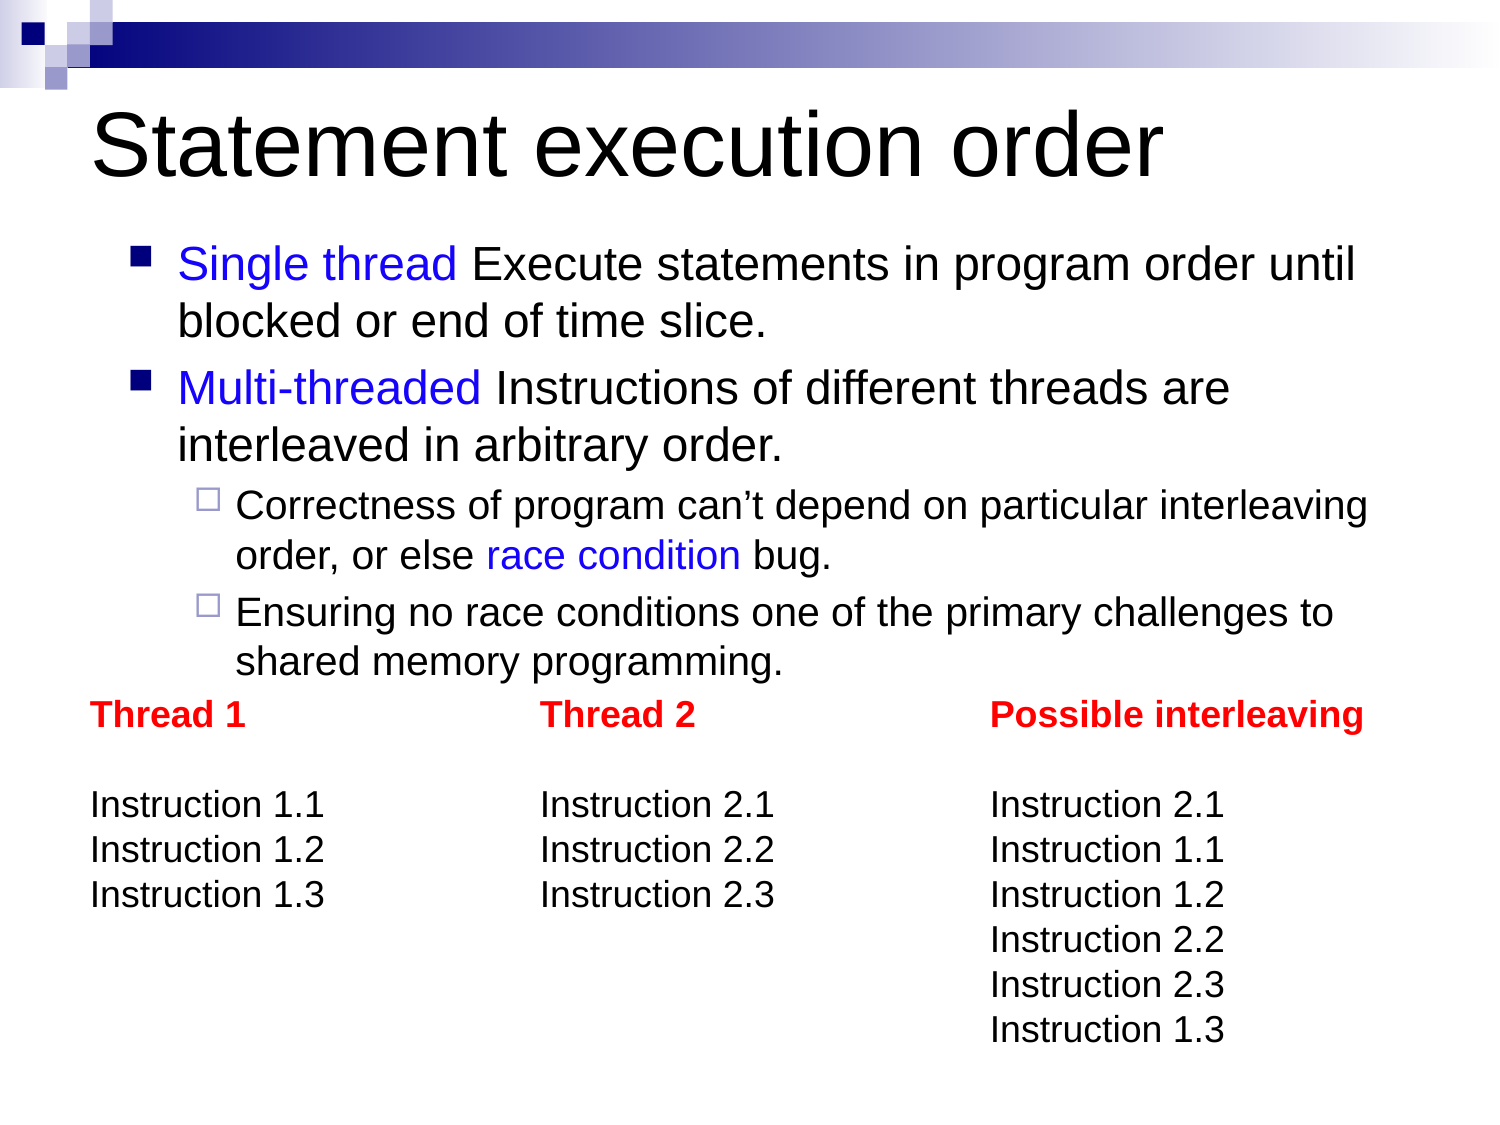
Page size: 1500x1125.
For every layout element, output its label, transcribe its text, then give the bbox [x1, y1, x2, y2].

title Statement execution order [75, 75, 1425, 205]
list Single thread Execute statements in program order until blocked or end of time slice. Multi-threaded Instructions of different threads are interleaved in arbitrary order. Correctness of program can’t depend on particular interleaving order, or else race condition bug. Ensuring no race conditions one of the primary challenges to shared memory programming. [112, 224, 1447, 682]
text_box Thread 1 Thread 2 Possible interleaving Instruction 1.1 Instruction 2.1 Instruction 2.1 Instruction 1.2 Instruction 2.2 Instruction 1.1 Instruction 1.3 Instruction 2.3 Instruction 1.2 Instruction 2.2 Instruction 2.3 Instruction 1.3 [74, 682, 1464, 1125]
